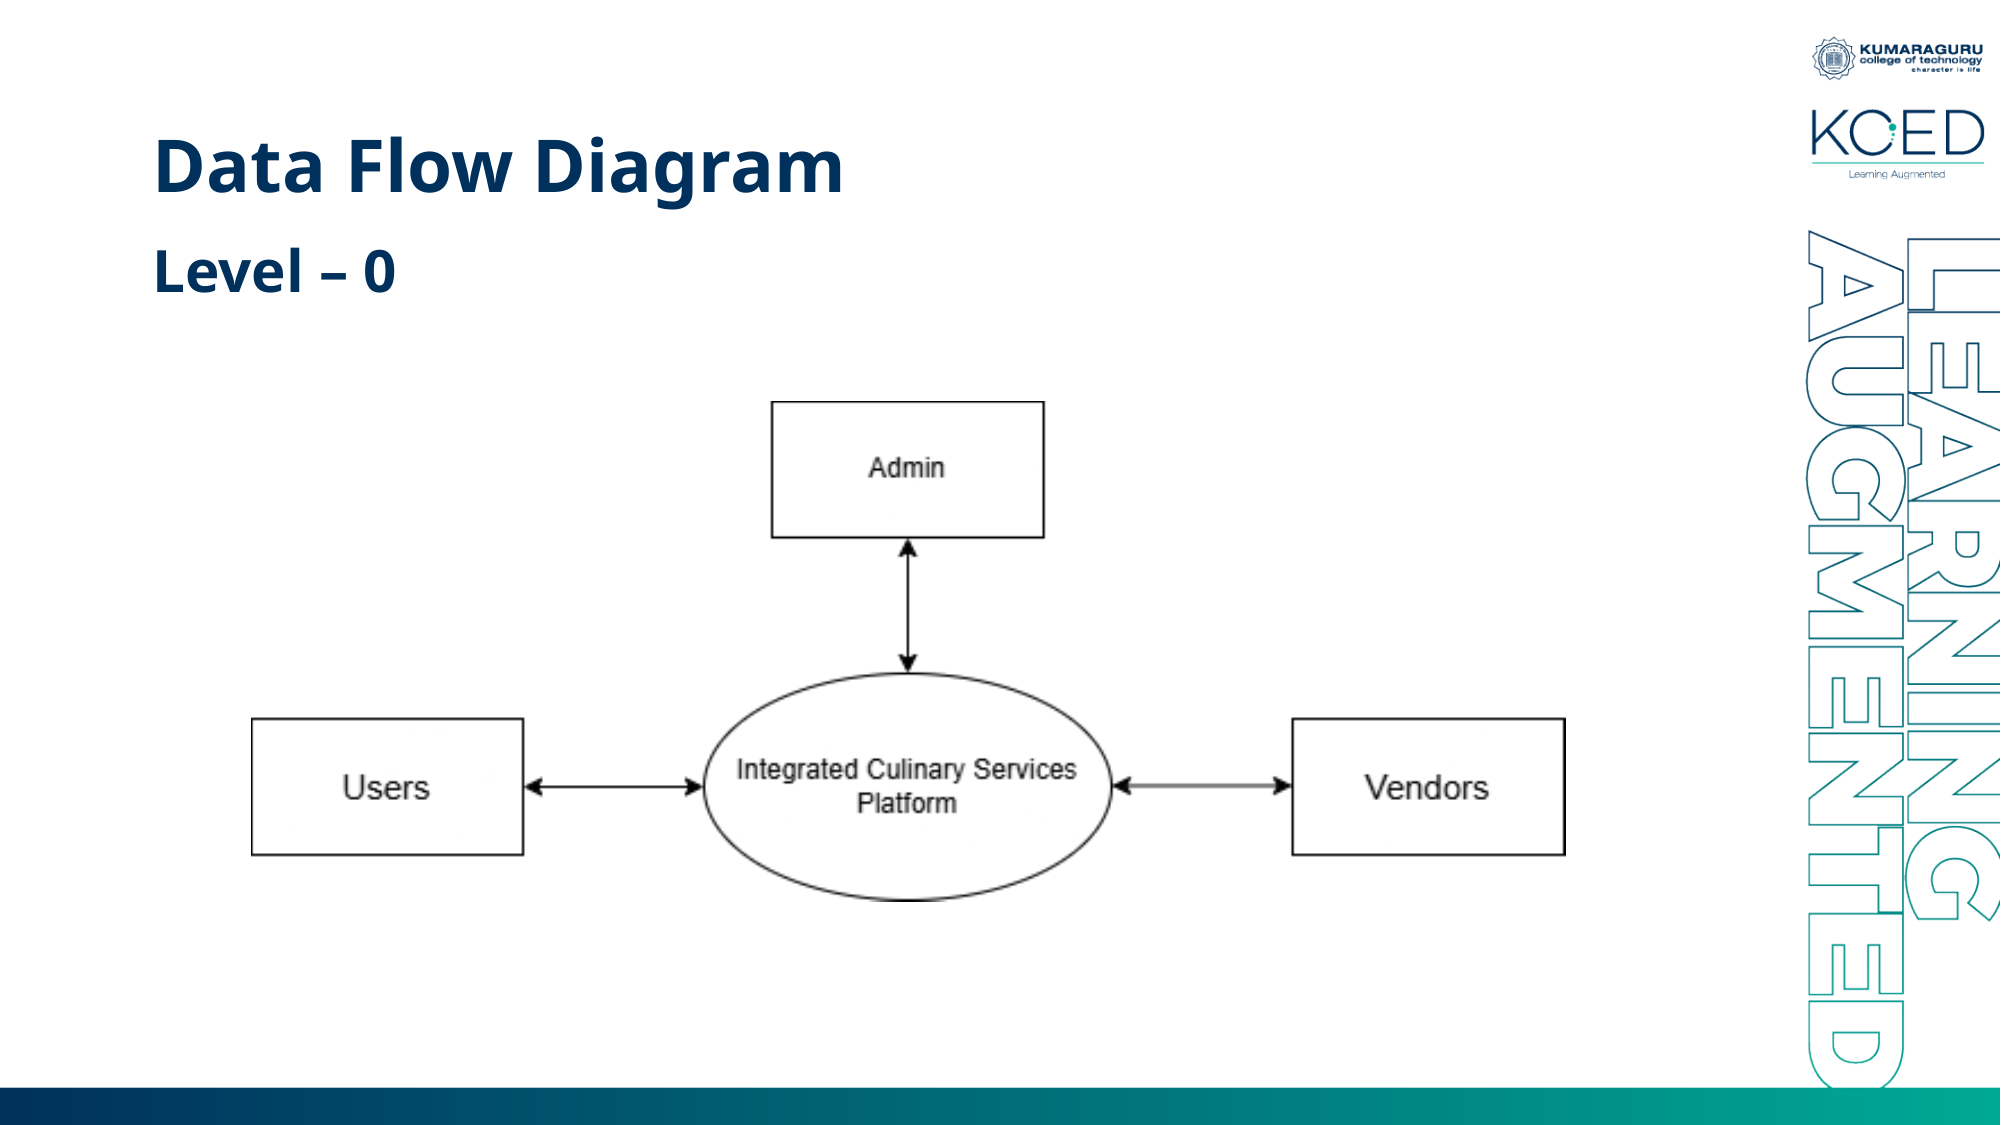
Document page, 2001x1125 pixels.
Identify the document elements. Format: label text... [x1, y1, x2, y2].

picture [0, 0, 2000, 1125]
title Data Flow Diagram [137, 59, 1574, 234]
list Level – 0 [137, 234, 1749, 1014]
